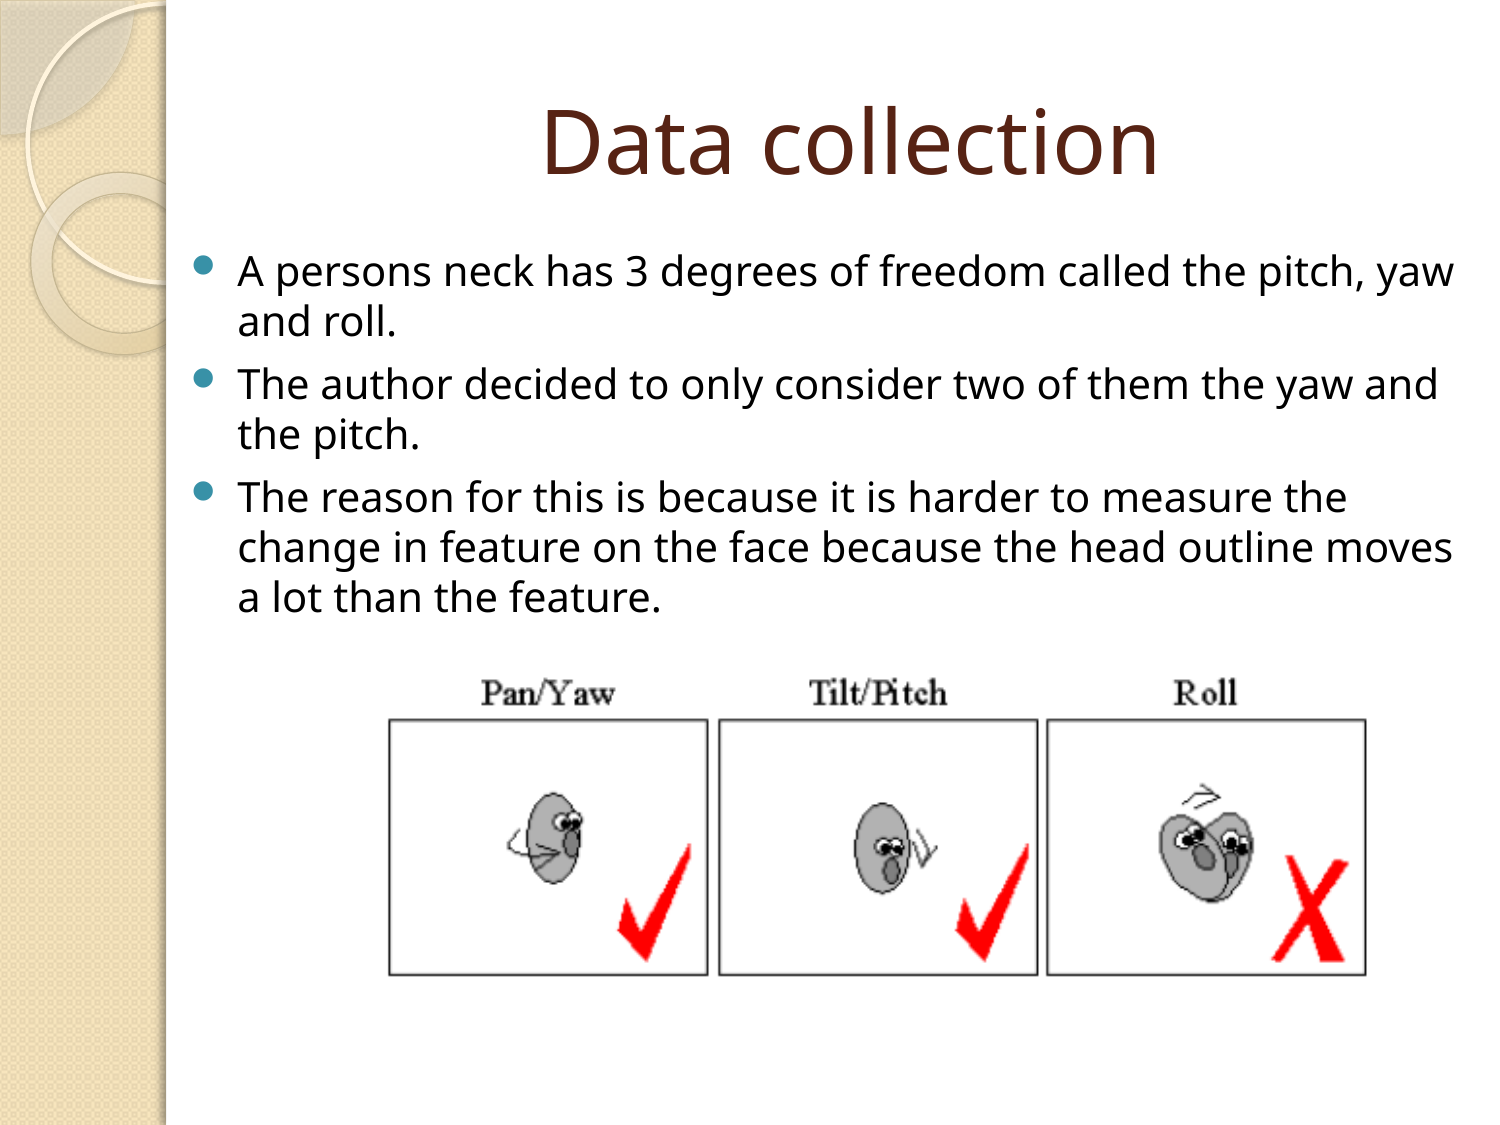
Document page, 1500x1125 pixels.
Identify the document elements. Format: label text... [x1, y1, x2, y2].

picture [349, 649, 1429, 996]
title Data collection [235, 45, 1466, 233]
list A persons neck has 3 degrees of freedom called the pitch, yaw and roll. The author decided to only consider two of them the yaw and the pitch. The reason for this is because it is harder to measure the change in feature on the face because the head outline moves a lot than the feature. [162, 237, 1500, 1125]
